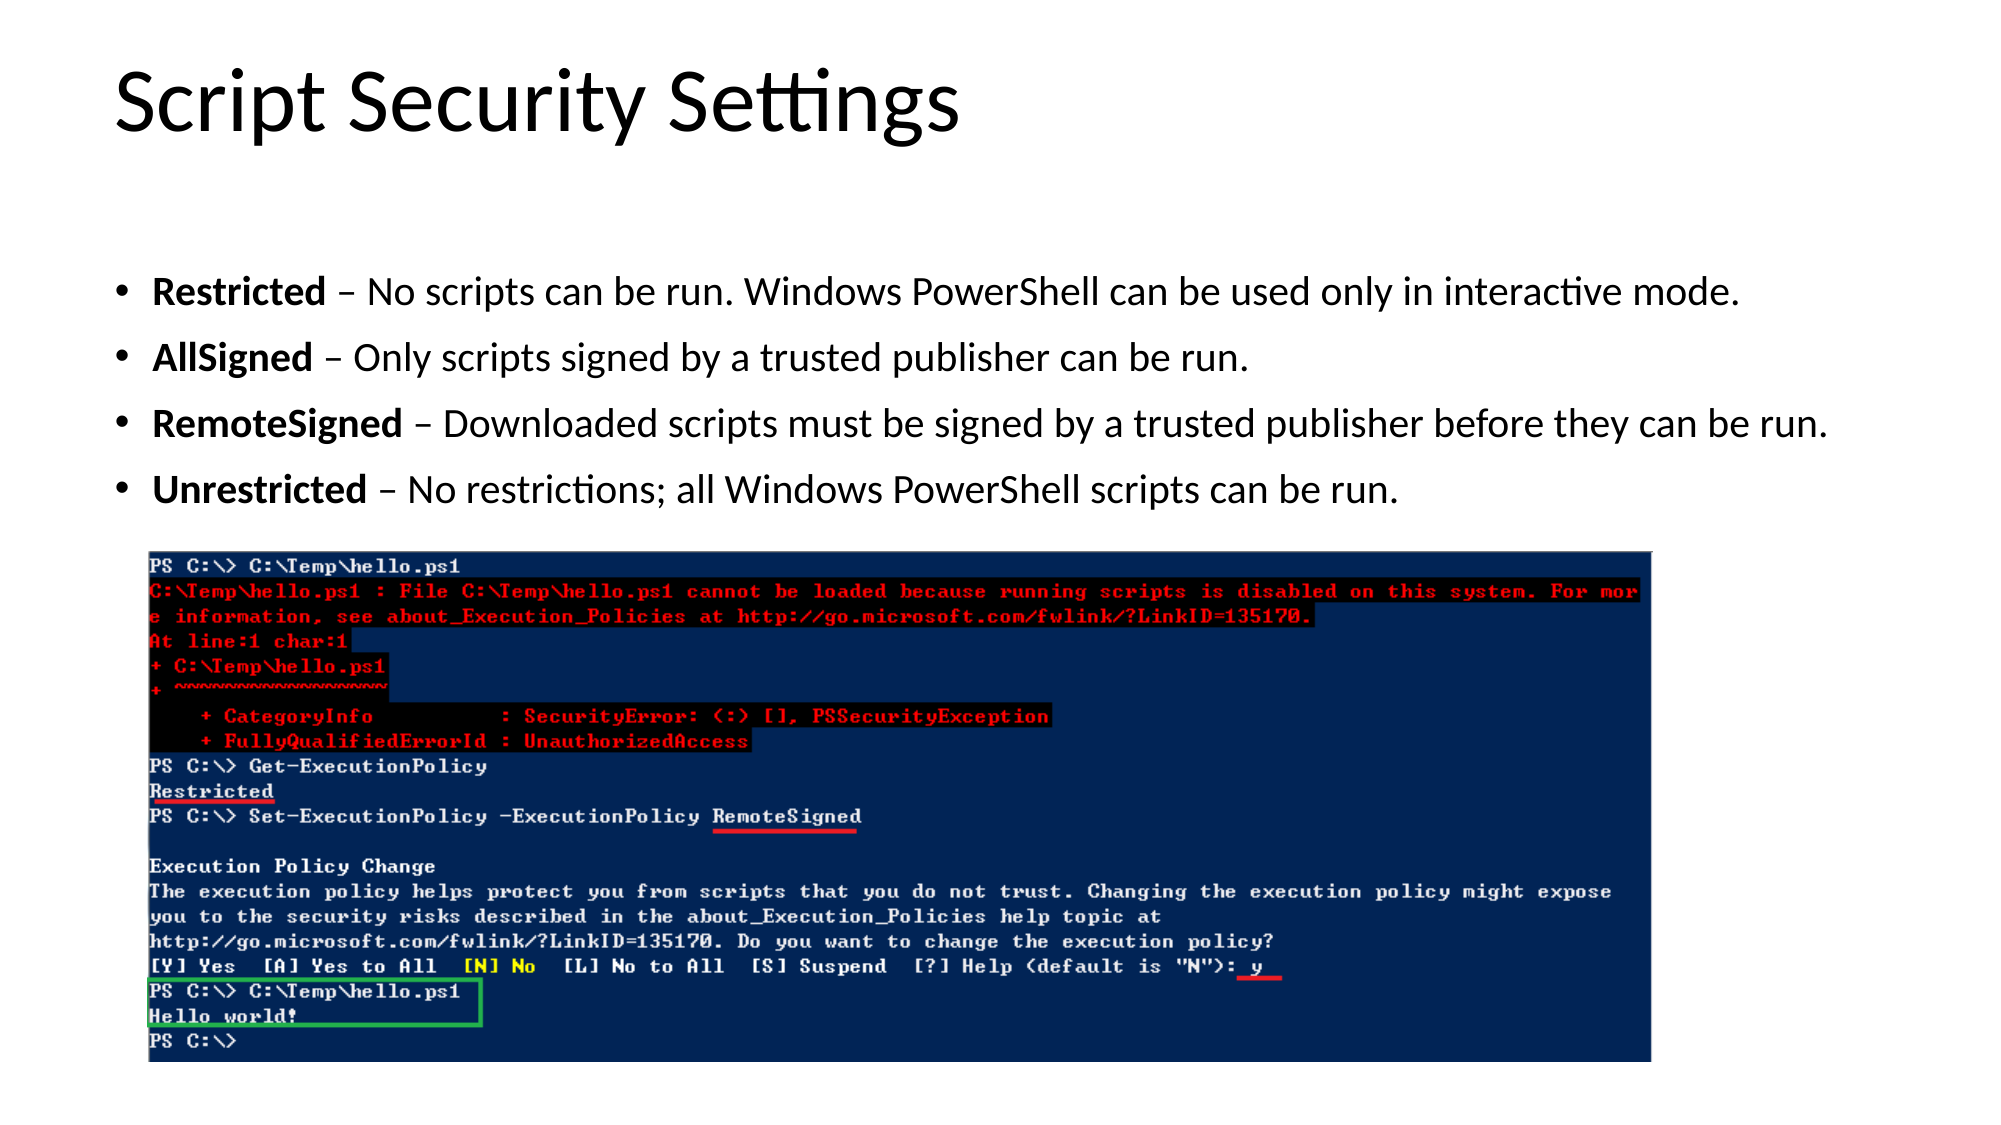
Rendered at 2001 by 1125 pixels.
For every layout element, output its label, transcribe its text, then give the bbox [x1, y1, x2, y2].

title Script Security Settings [99, 45, 1900, 233]
picture [147, 551, 1653, 1063]
list Restricted – No scripts can be run. Windows PowerShell can be used only in interactive mode. AllSigned – Only scripts signed by a trusted publisher can be run. RemoteSigned – Downloaded scripts must be signed by a trusted publisher before they can be run. Unrestricted – No restrictions; all Windows PowerShell scripts can be run. [99, 262, 1900, 1005]
